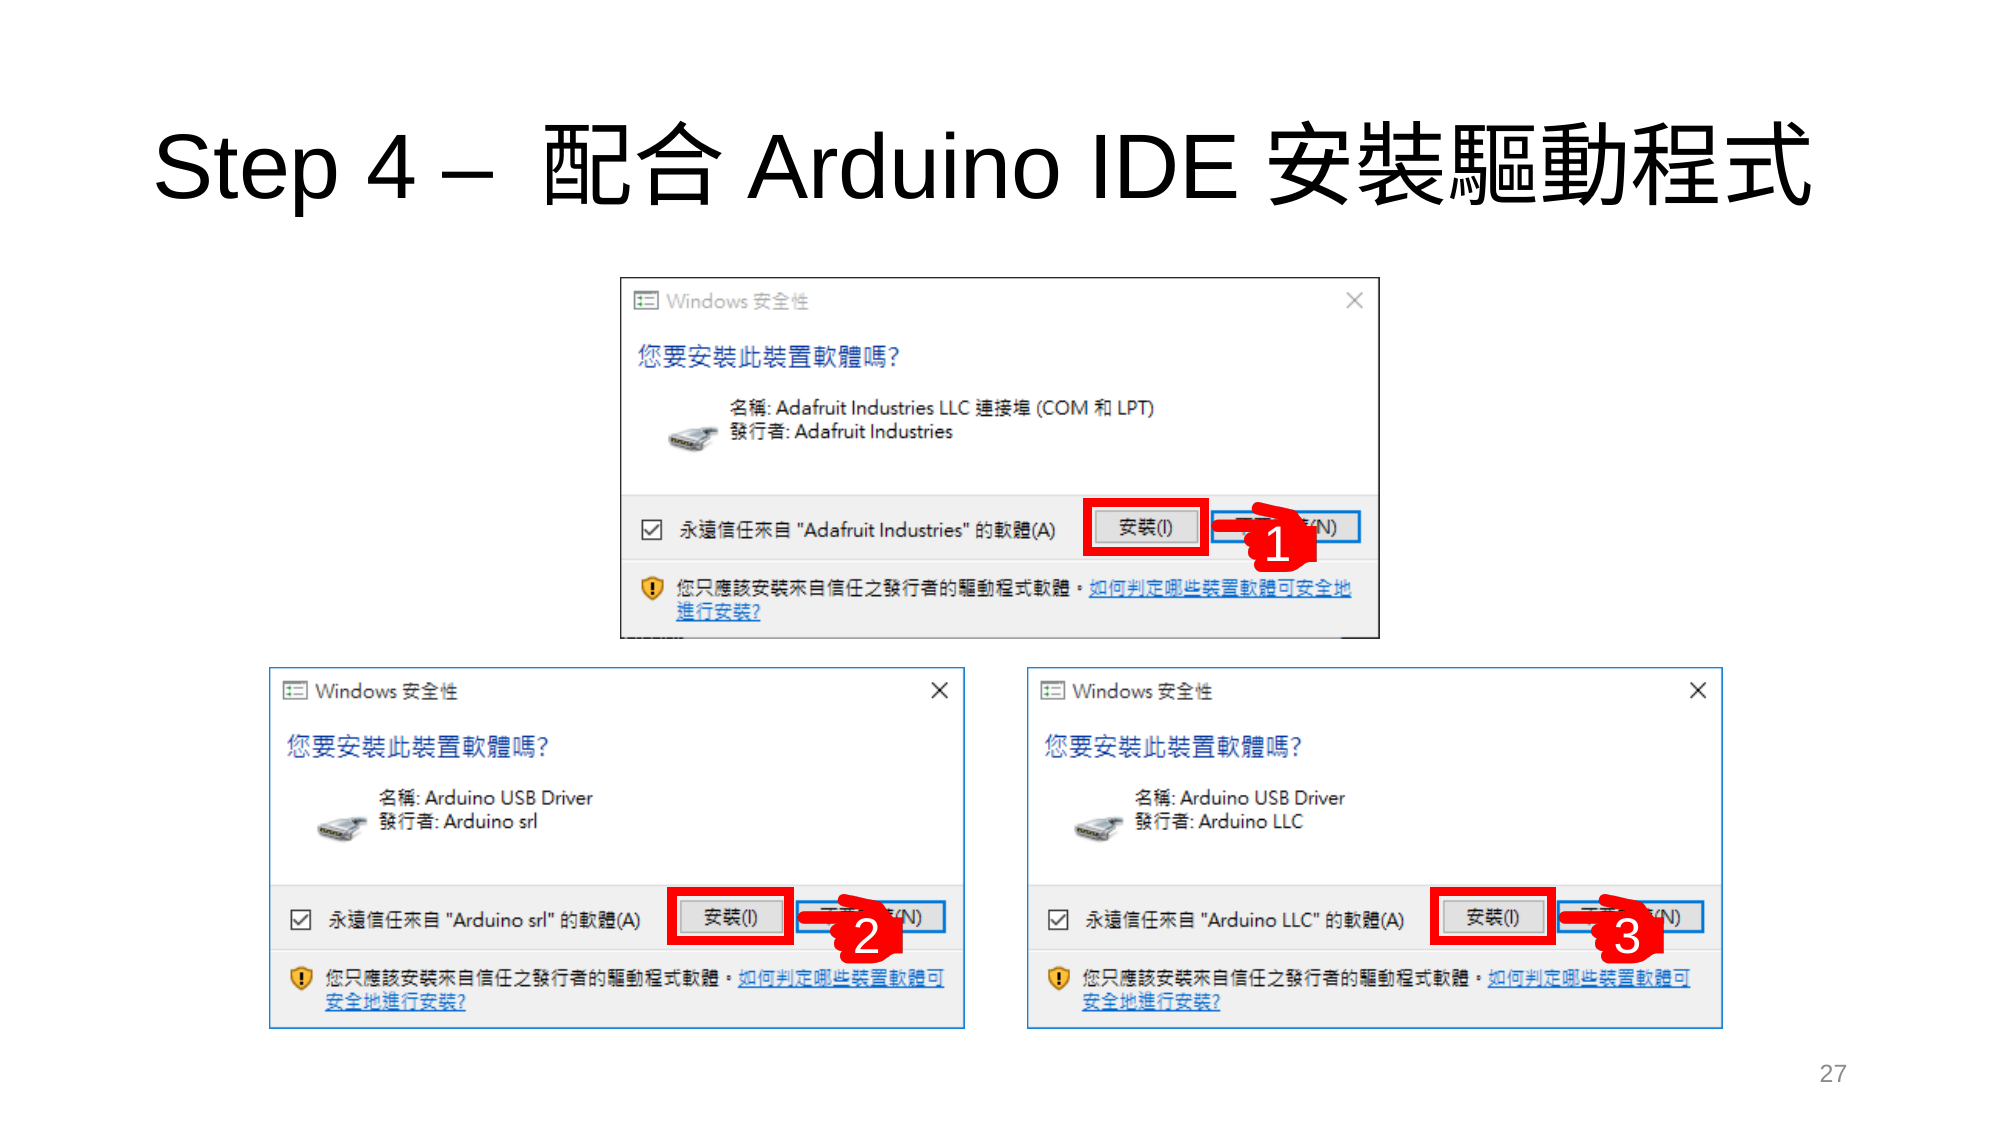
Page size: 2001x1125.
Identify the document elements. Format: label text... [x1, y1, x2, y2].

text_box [1204, 478, 1324, 597]
picture [1027, 667, 1723, 1029]
slide_number 27 [1412, 1042, 1863, 1103]
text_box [1551, 869, 1671, 988]
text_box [790, 869, 910, 988]
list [620, 277, 1380, 639]
title Step 4 – 配合Arduino IDE安裝驅動程式 [137, 59, 1863, 278]
picture [269, 667, 965, 1029]
